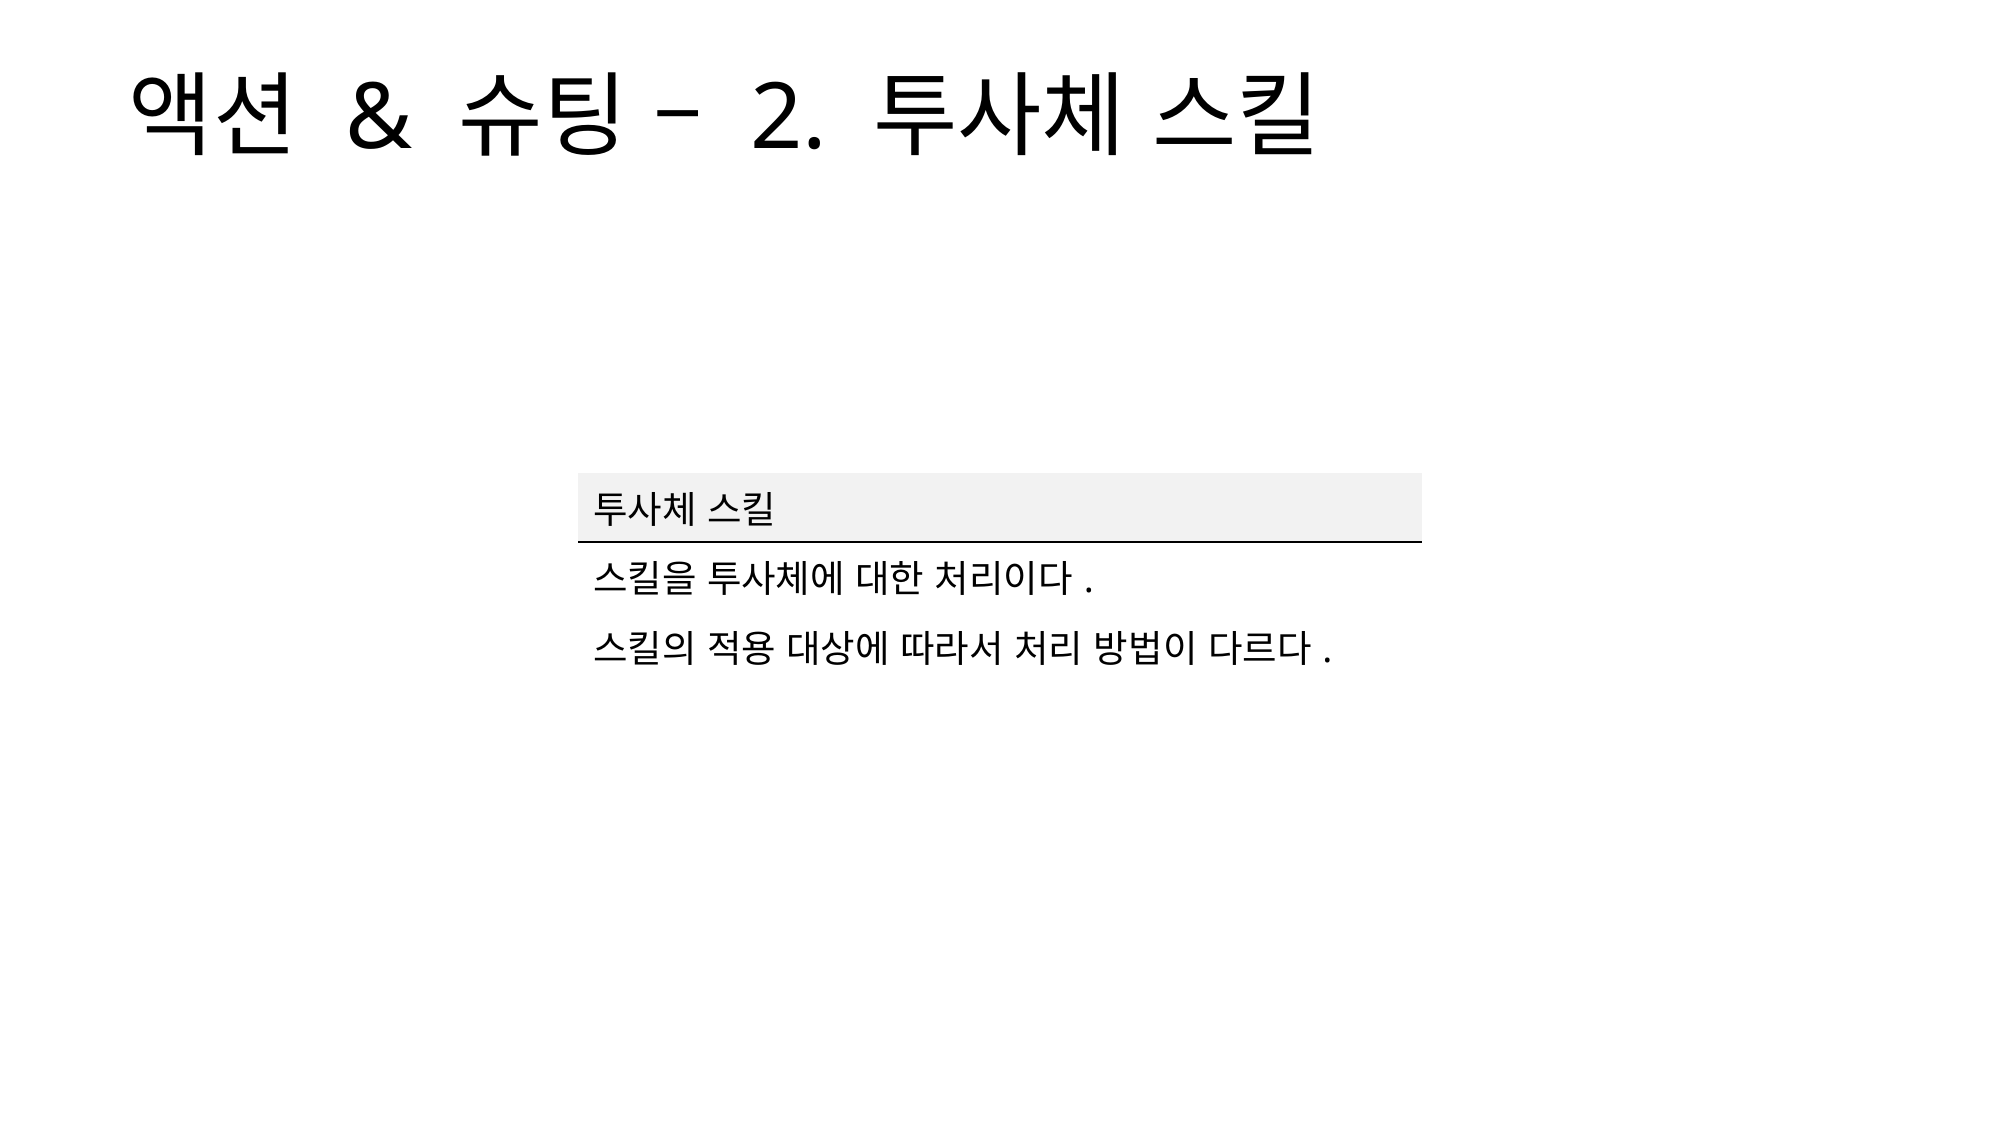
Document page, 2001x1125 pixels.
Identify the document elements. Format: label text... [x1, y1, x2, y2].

text_box 액션 & 슈팅 – 2. 투사체 스킬 [113, 47, 1886, 190]
table_cell 스킬의 적용 대상에 따라서 처리 방법이 다르다. [578, 611, 1422, 681]
table_cell 스킬을 투사체에 대한 처리이다. [578, 543, 1422, 611]
table_header 투사체 스킬 [578, 473, 1422, 541]
